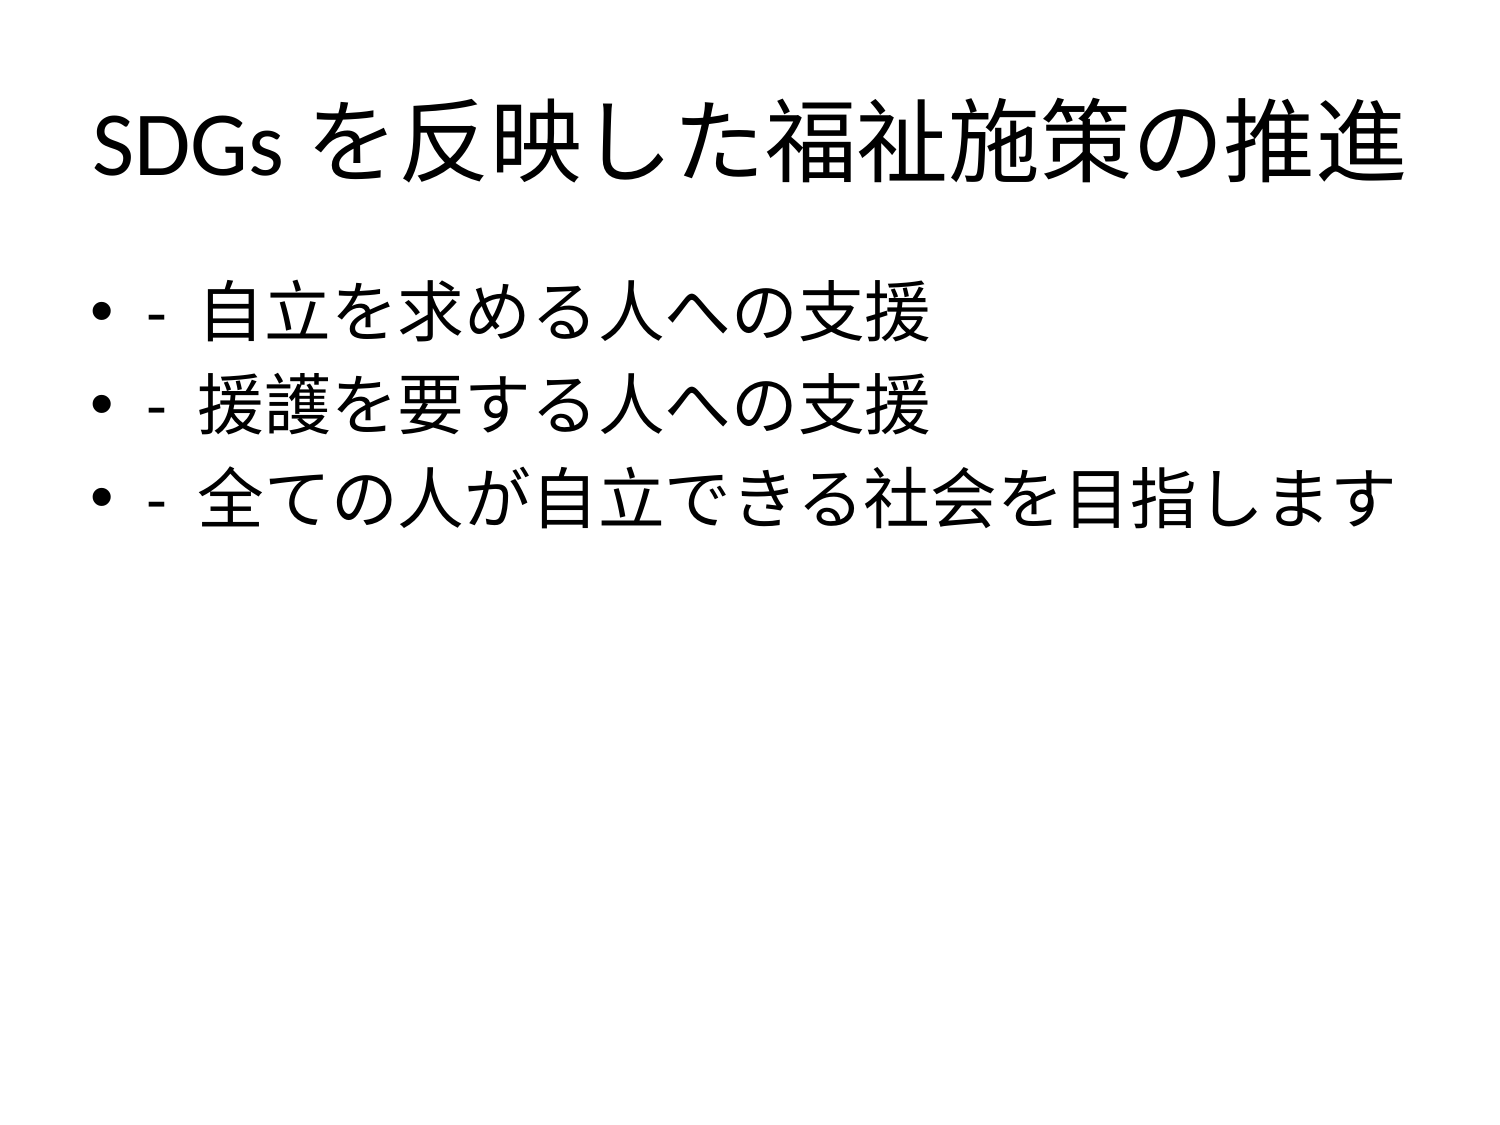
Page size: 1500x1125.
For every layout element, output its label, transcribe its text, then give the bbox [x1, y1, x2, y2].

list - 自立を求める人への支援 - 援護を要する人への支援 - 全ての人が自立できる社会を目指します [75, 262, 1425, 1005]
title SDGsを反映した福祉施策の推進 [75, 45, 1425, 233]
